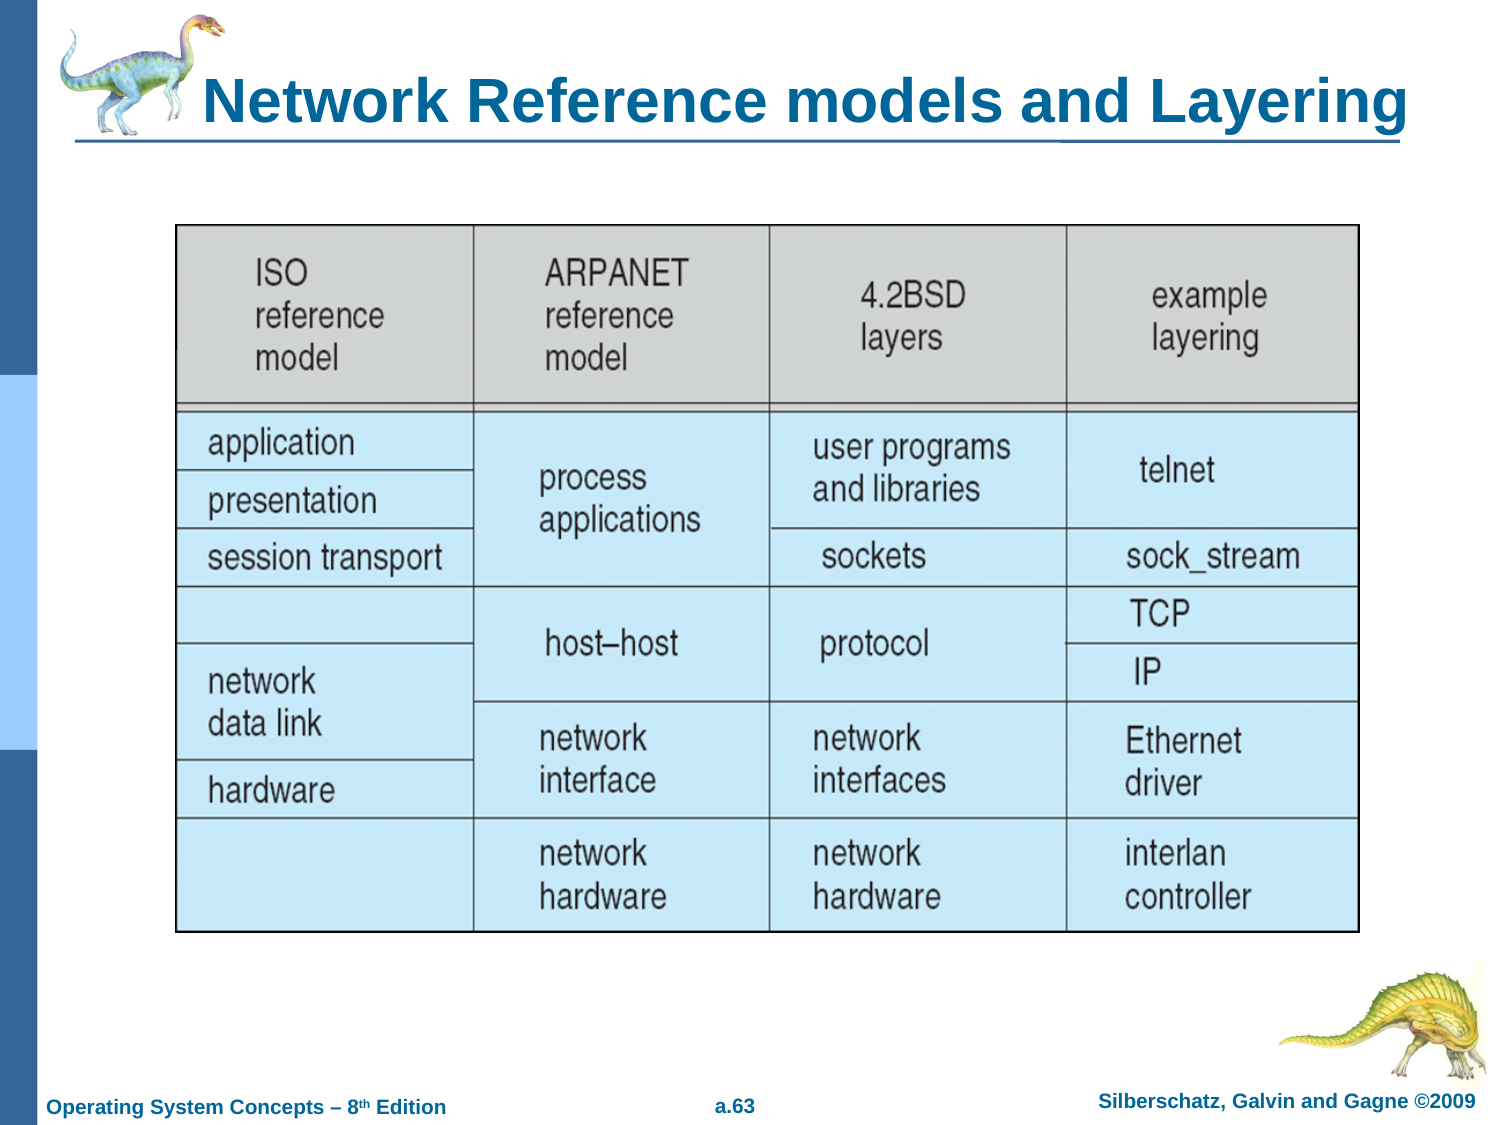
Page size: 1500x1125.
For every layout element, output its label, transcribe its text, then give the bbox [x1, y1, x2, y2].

picture [46, 0, 243, 149]
picture [175, 224, 1361, 934]
title Network Reference models and Layering [154, 67, 1459, 144]
picture [1275, 959, 1486, 1090]
